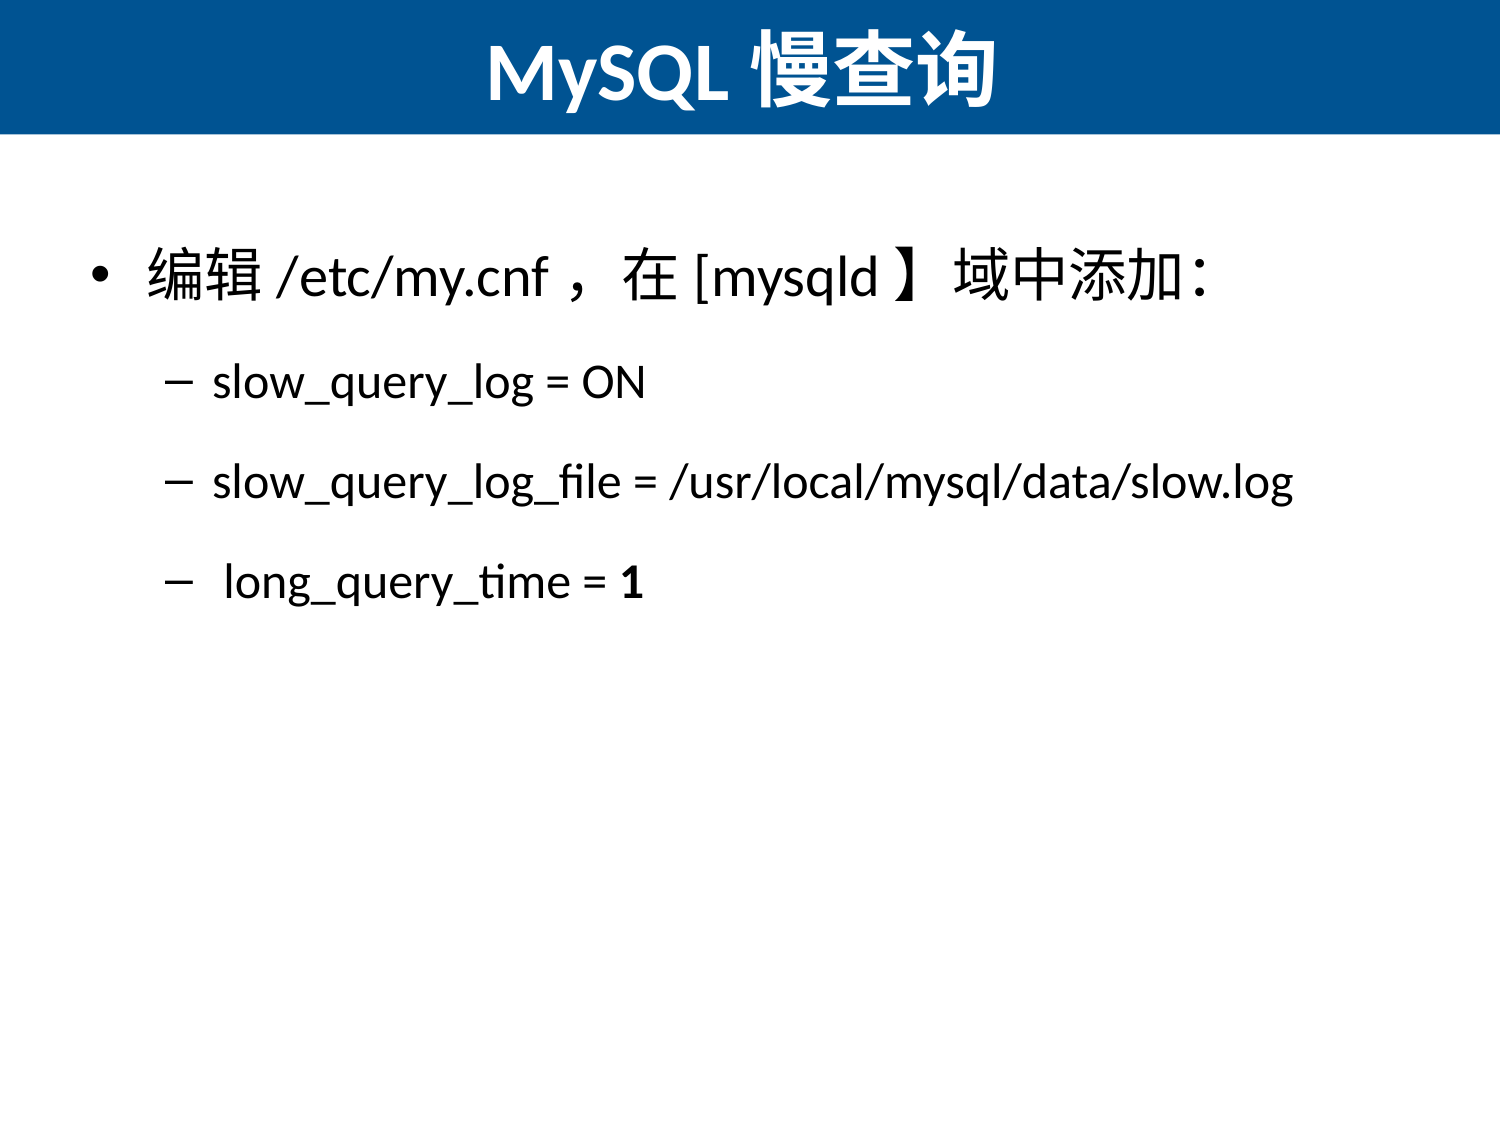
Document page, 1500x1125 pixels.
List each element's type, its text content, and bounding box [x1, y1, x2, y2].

title MySQL慢查询 [2, 0, 1483, 135]
list 编辑/etc/my.cnf，在[mysqld】域中添加： slow_query_log = ON slow_query_log_file = /usr/local/mysql/data/slow.log long_query_time = 1 [75, 196, 1426, 939]
